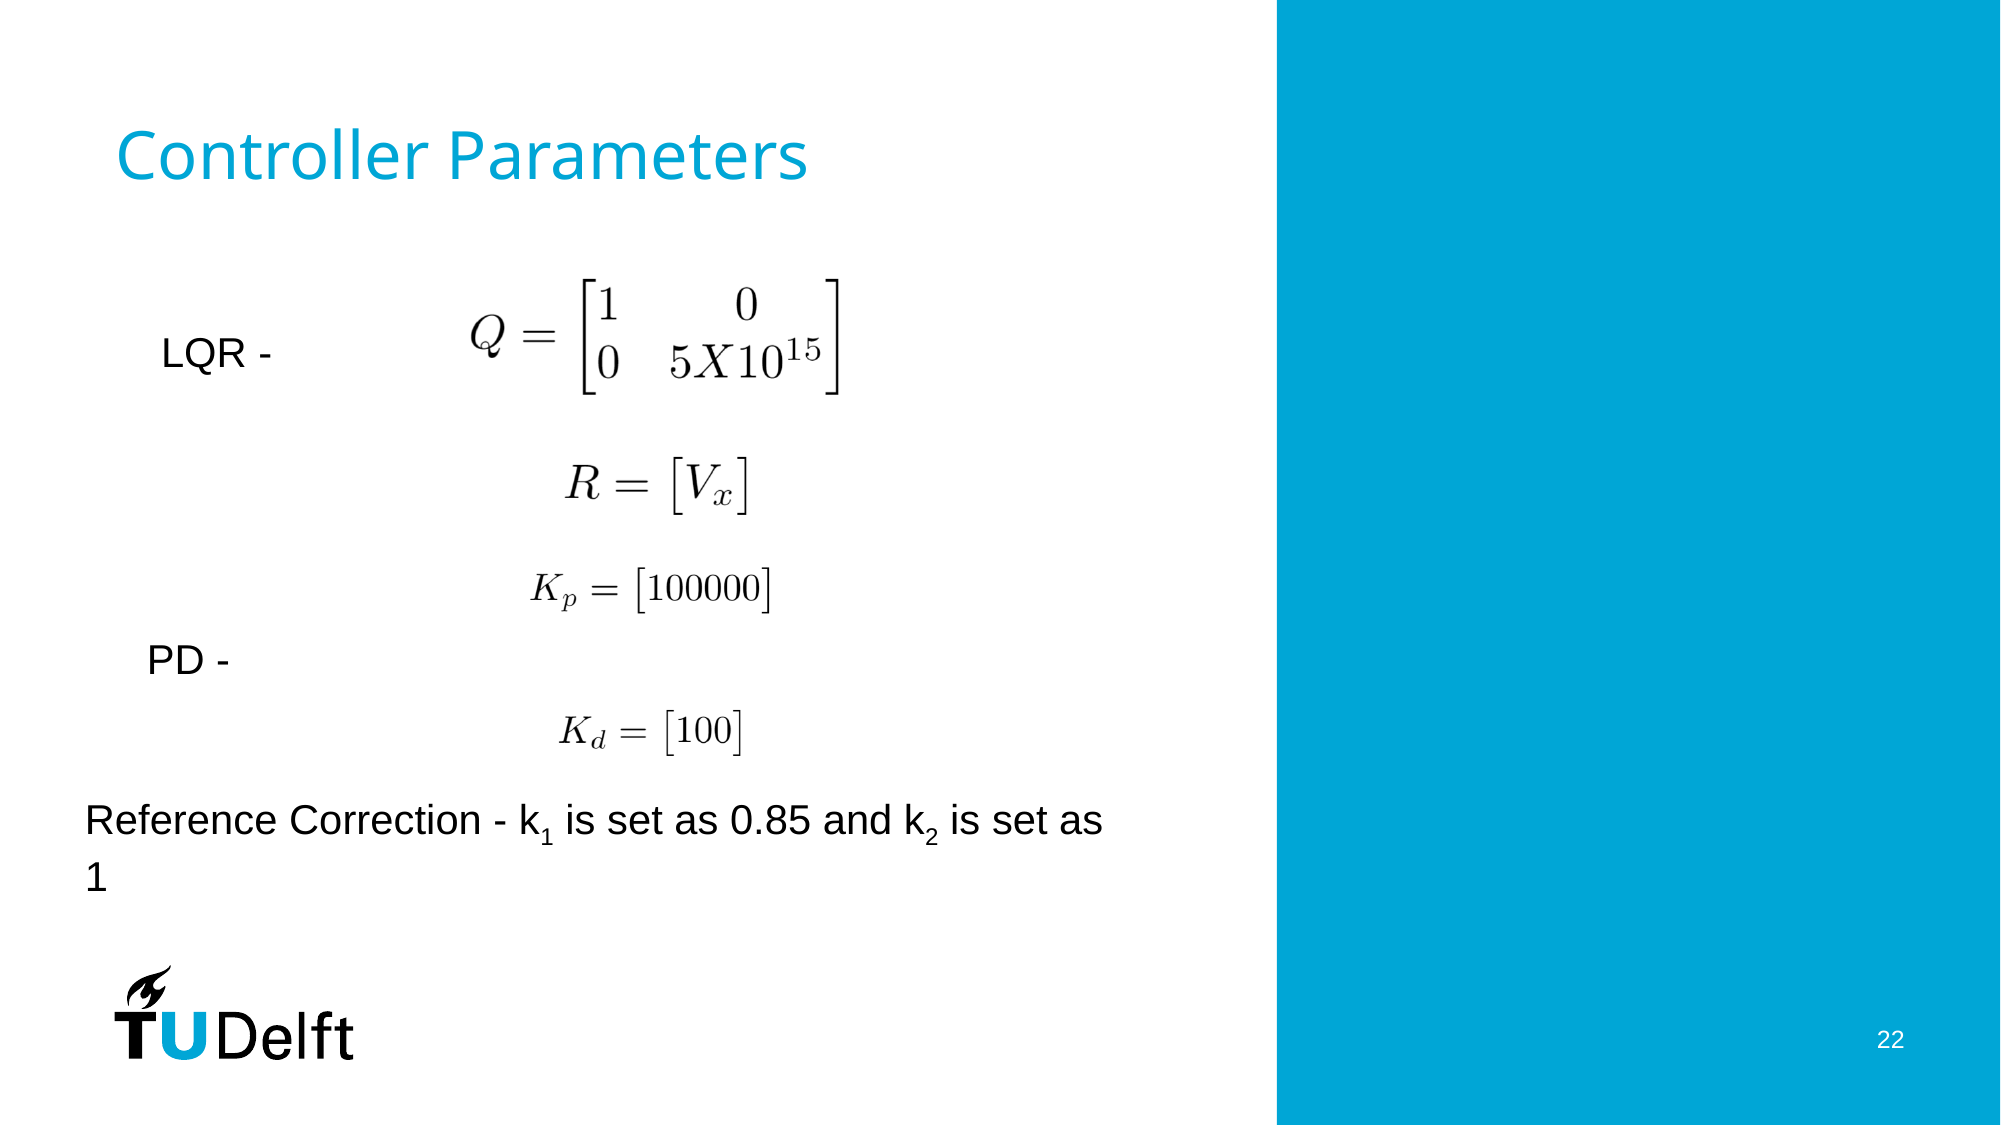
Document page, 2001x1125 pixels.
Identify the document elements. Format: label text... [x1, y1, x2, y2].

picture [516, 545, 792, 771]
slide_number 22 [1861, 712, 1905, 1125]
text_box PD - [132, 625, 295, 691]
title Controller Parameters [115, 121, 1153, 203]
picture [441, 237, 867, 531]
text_box Reference Correction - k1 is set as 0.85 and k2 is set as 1 [70, 785, 1153, 908]
text_box LQR - [146, 318, 309, 384]
